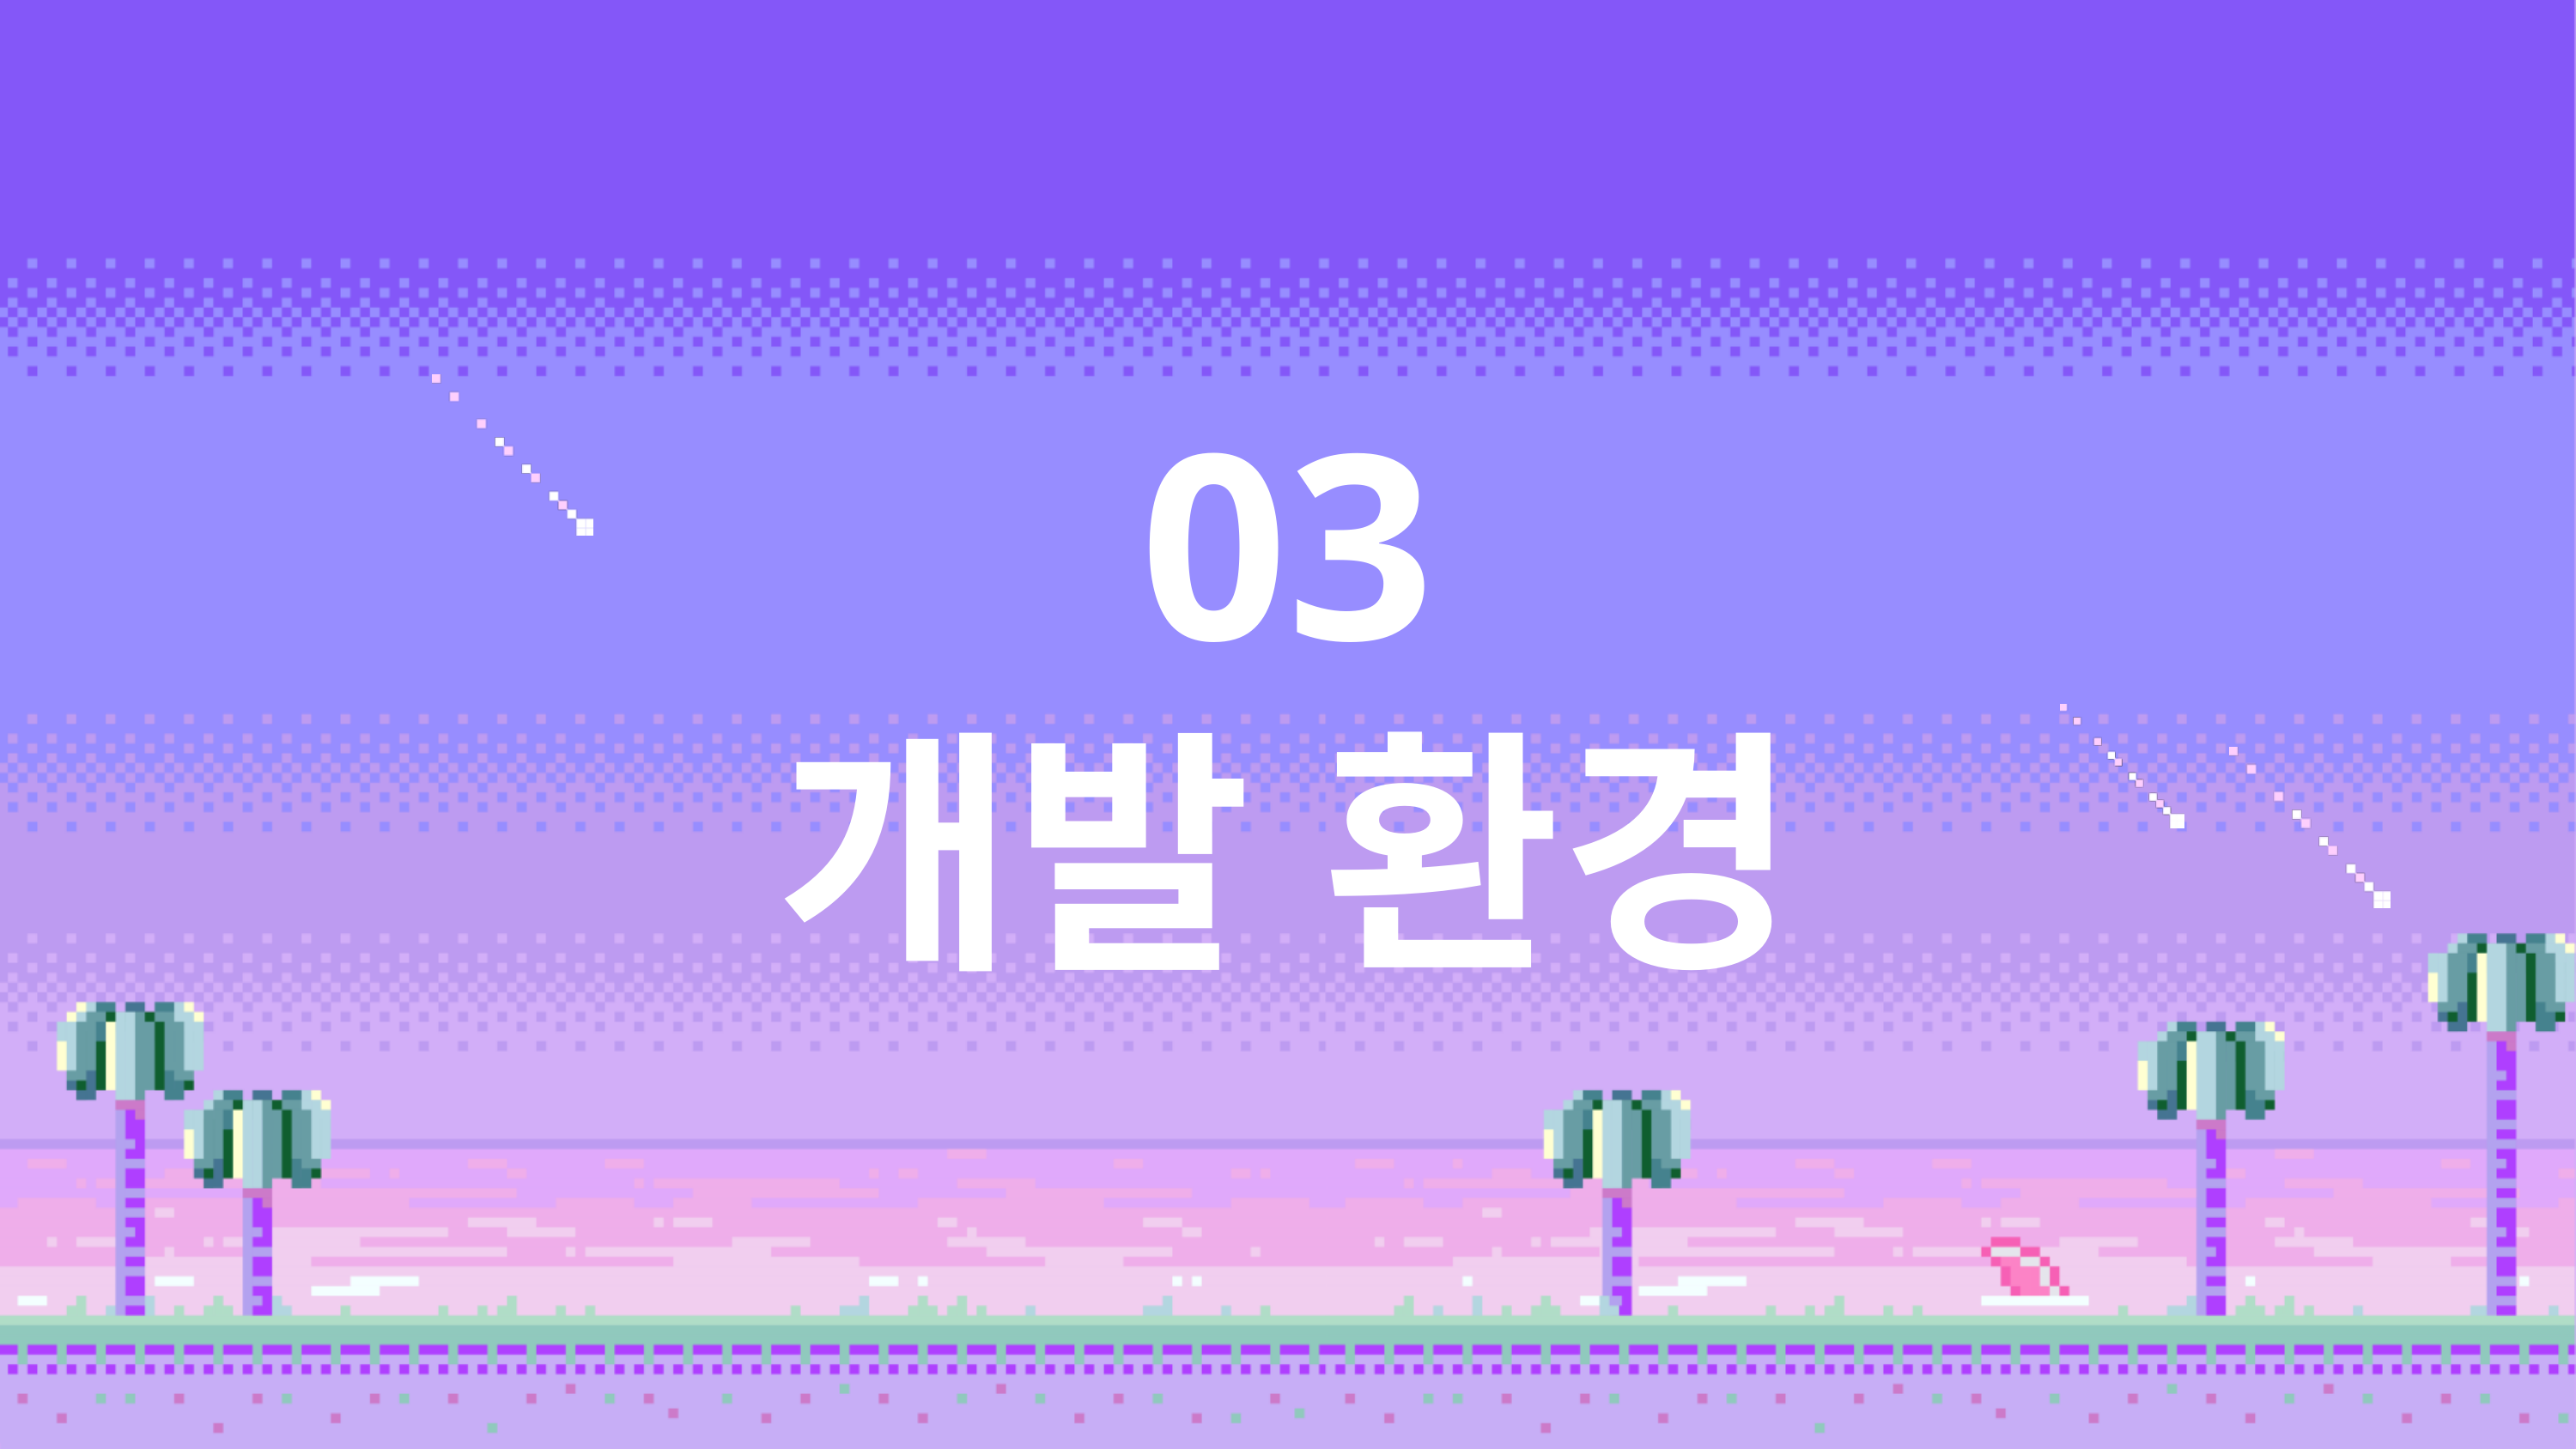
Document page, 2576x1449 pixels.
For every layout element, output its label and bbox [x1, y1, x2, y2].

text_box [2060, 704, 2391, 909]
text_box [0, 0, 2576, 1449]
text_box [431, 373, 593, 536]
